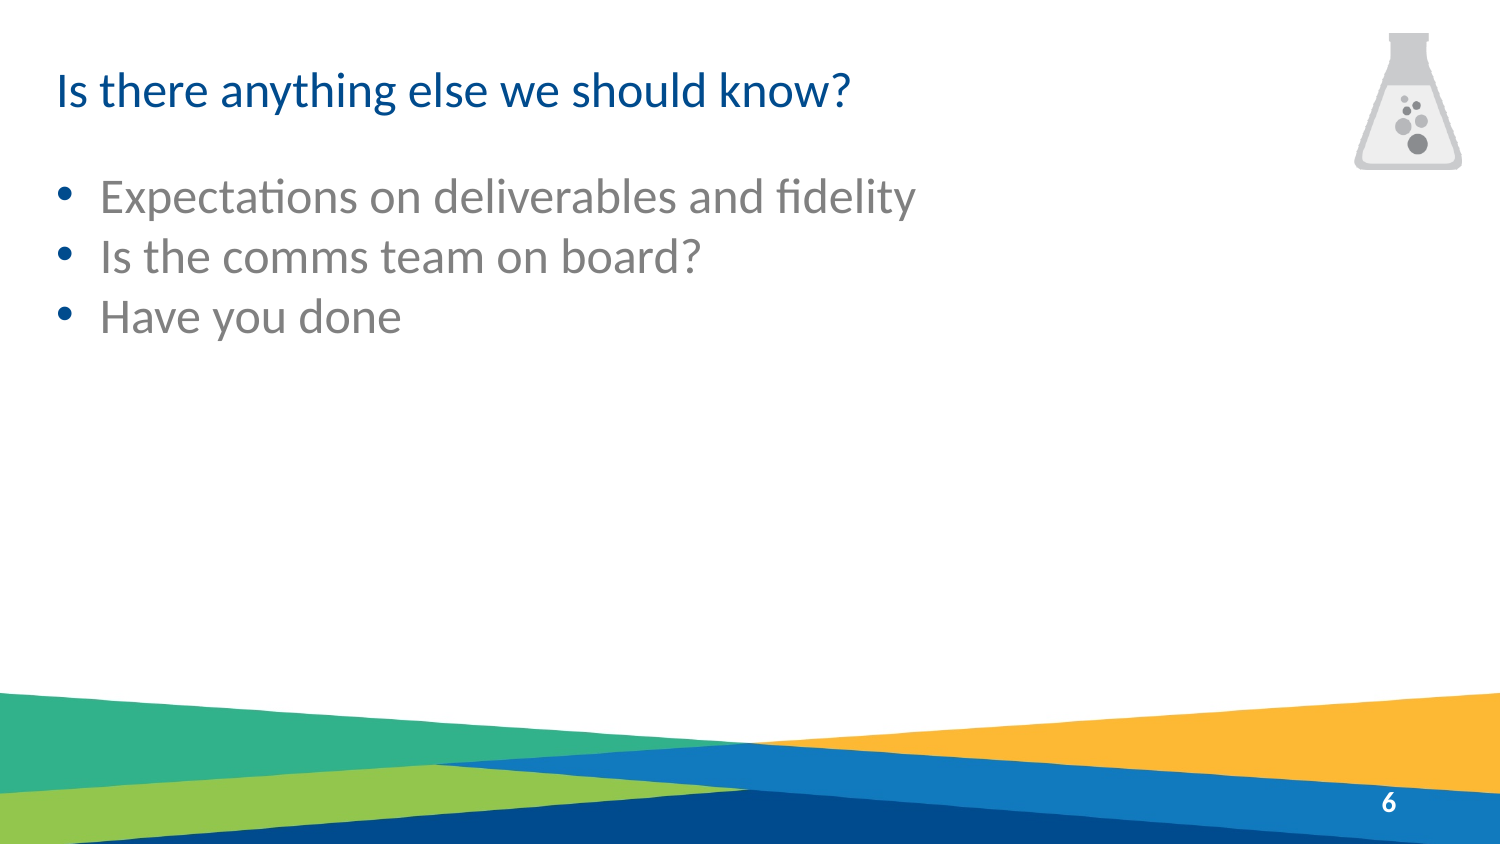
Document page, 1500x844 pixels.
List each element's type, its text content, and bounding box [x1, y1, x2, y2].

title Is there anything else we should know? [41, 49, 1400, 148]
list Expectations on deliverables and fidelity Is the comms team on board? Have you done [41, 156, 1400, 765]
picture [0, 690, 1500, 844]
picture [1354, 33, 1462, 170]
